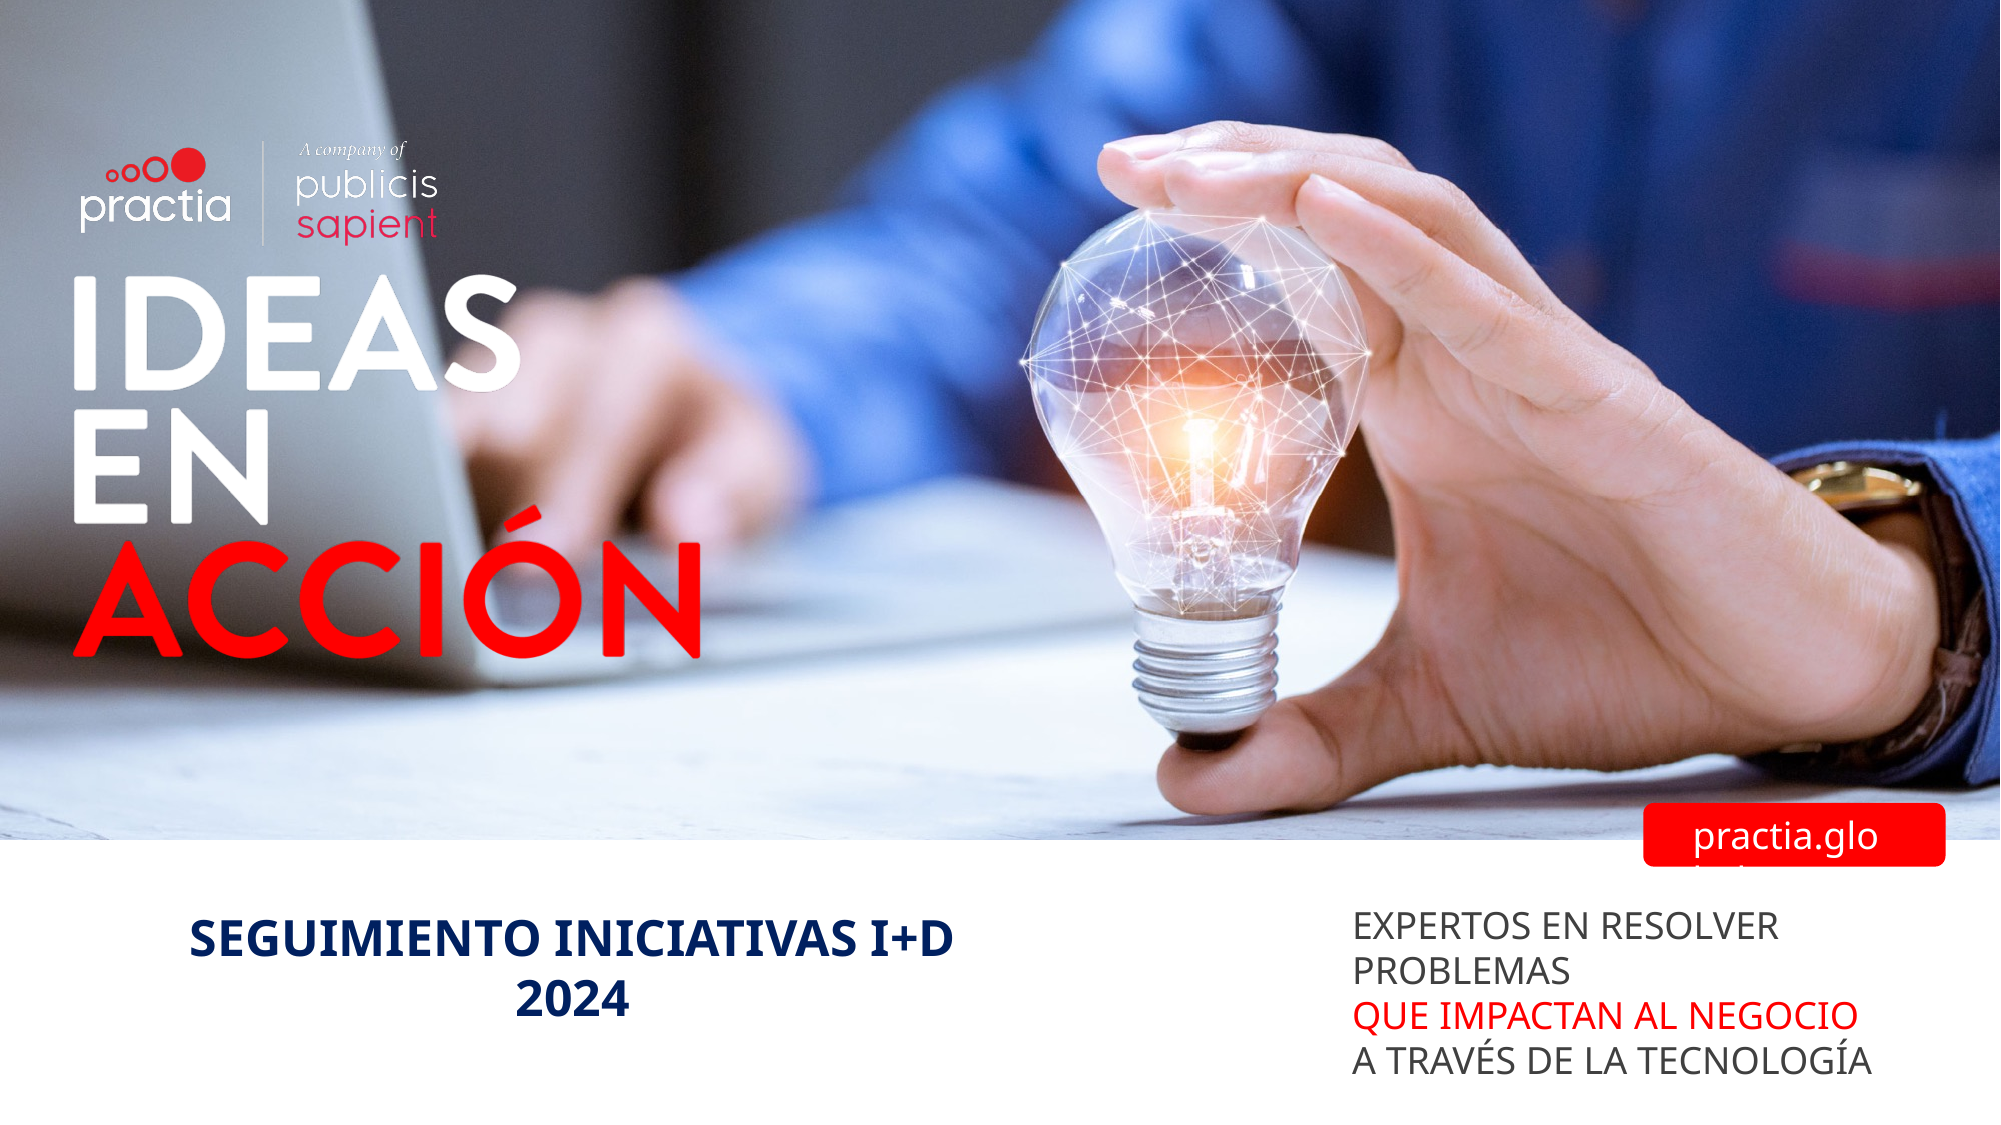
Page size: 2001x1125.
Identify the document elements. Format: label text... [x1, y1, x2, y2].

picture [0, 0, 2000, 840]
text_box [1622, 840, 1946, 868]
text_box SEGUIMIENTO INICIATIVAS I+D 2024 [0, 898, 1163, 1034]
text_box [1643, 802, 1946, 867]
text_box EXPERTOS EN RESOLVER PROBLEMAS QUE IMPACTAN AL NEGOCIO A TRAVÉS DE LA TECNOLOGÍA [1337, 894, 2000, 1090]
